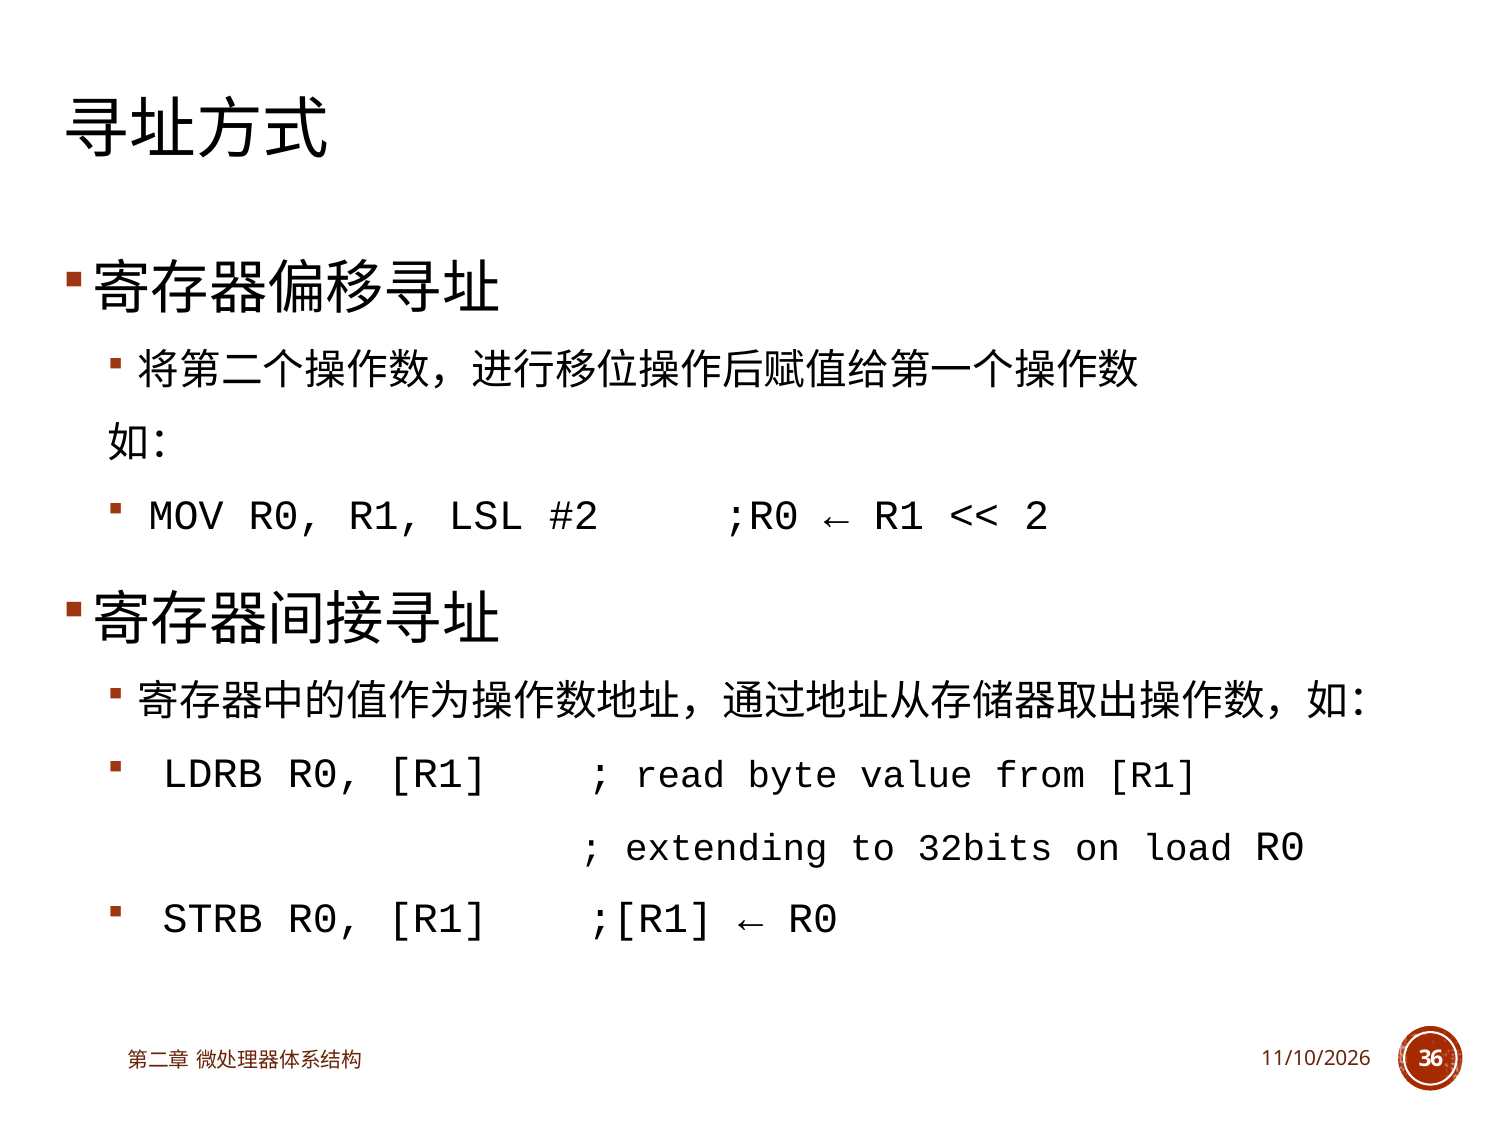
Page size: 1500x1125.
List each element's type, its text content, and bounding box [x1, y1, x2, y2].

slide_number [982, 1028, 1386, 1089]
list 寄存器偏移寻址 将第二个操作数，进行移位操作后赋值给第一个操作数 如： MOV R0, R1, LSL #2 ;R0 ← R1 << 2 寄存器间接寻址 寄存器中的值作为操作数地址，通过地址从存储器取出操作数，如： LDRB R0, [R1] ; read byte value from [R1] ; extending to 32bits on load R0 STRB R0, [R1] ;[R1] ← R0 [47, 228, 1471, 1079]
slide_number 36 [1391, 1028, 1471, 1089]
footer 第二章 微处理器体系结构 [112, 1028, 891, 1089]
title 寻址方式 [47, 46, 1471, 215]
